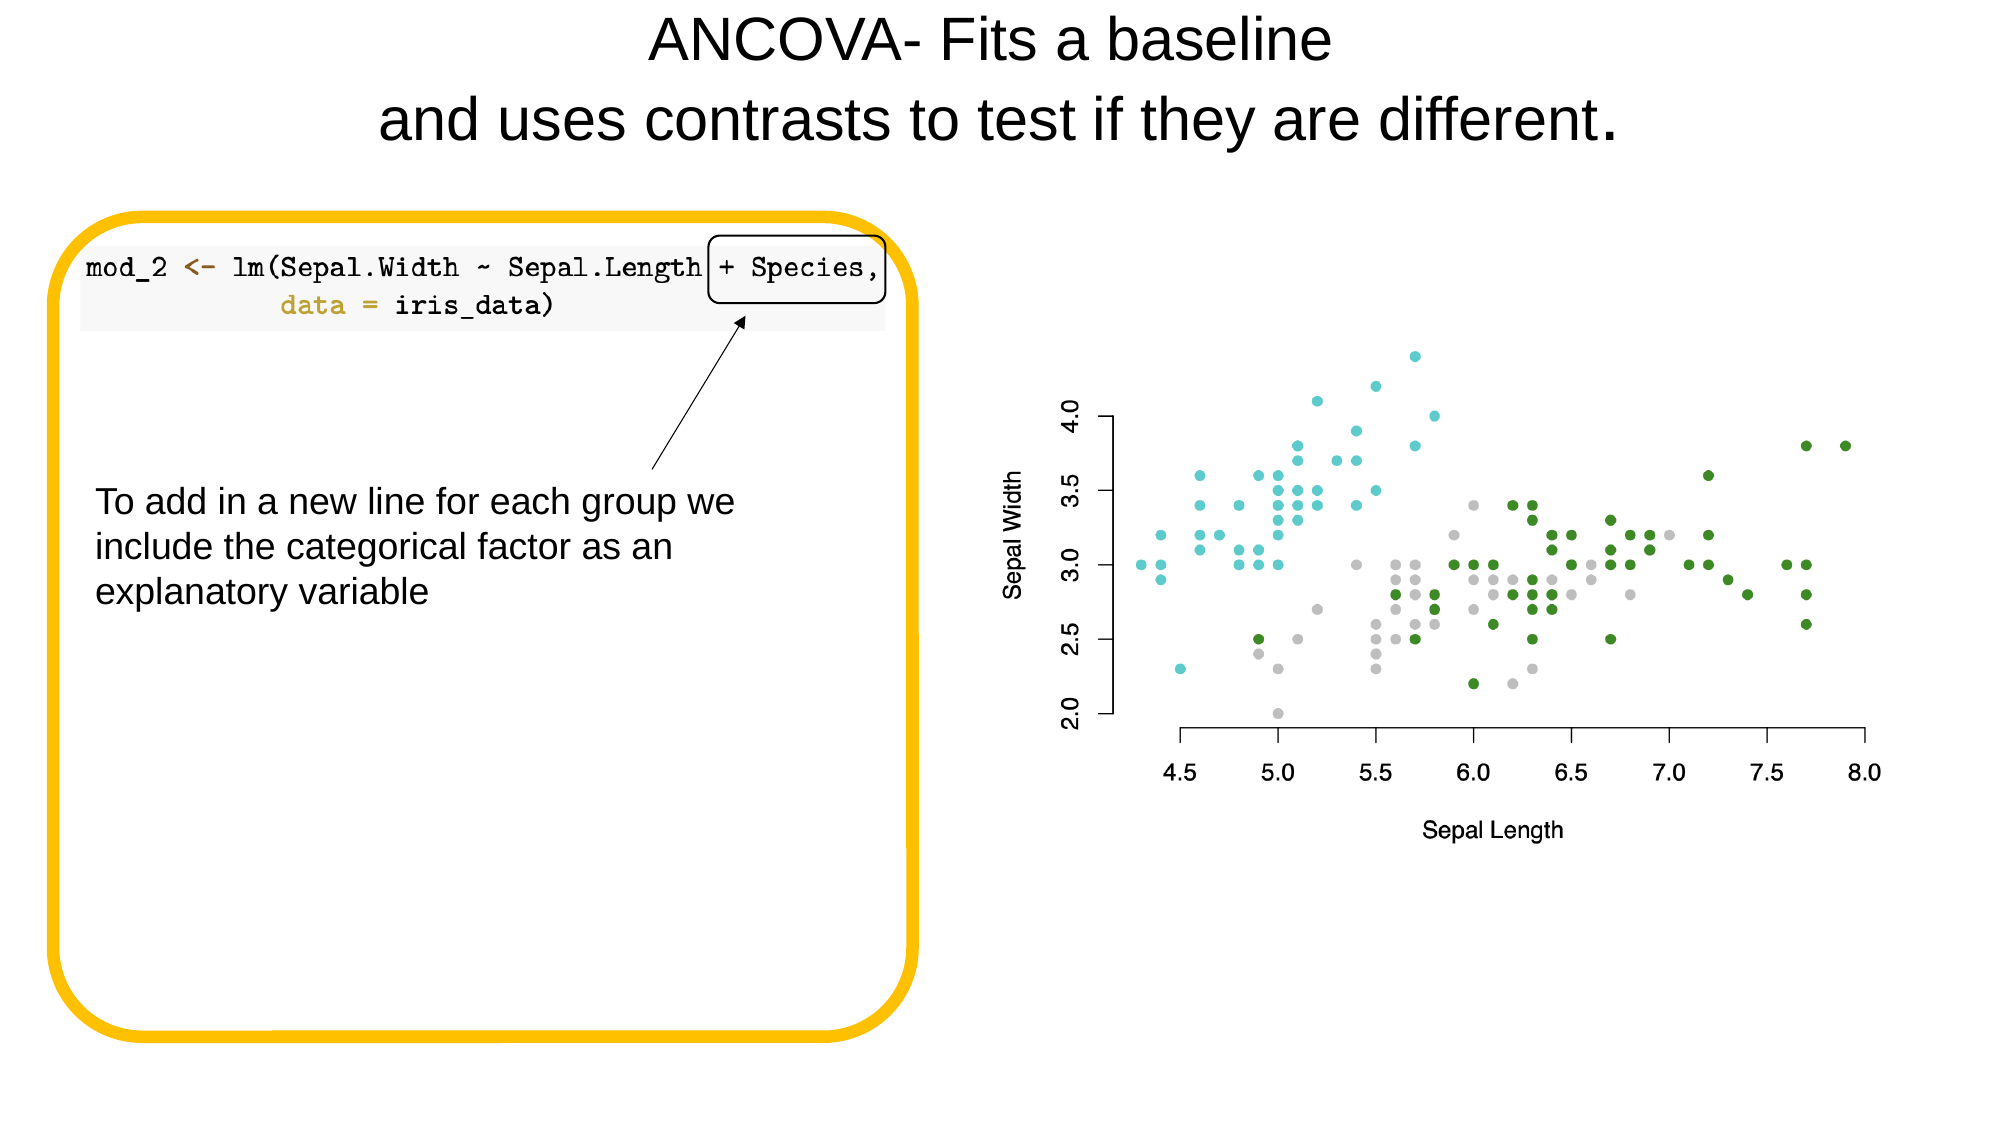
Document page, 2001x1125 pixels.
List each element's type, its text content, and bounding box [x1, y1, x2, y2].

picture [80, 241, 886, 331]
text_box [51, 215, 914, 1038]
text_box [708, 234, 885, 241]
text_box ANCOVA- Fits a baseline and uses contrasts to test if they are different. [0, 0, 2000, 165]
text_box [651, 315, 746, 470]
text_box To add in a new line for each group we include the categorical factor as an explanatory variable [80, 469, 869, 620]
picture [967, 269, 1920, 856]
